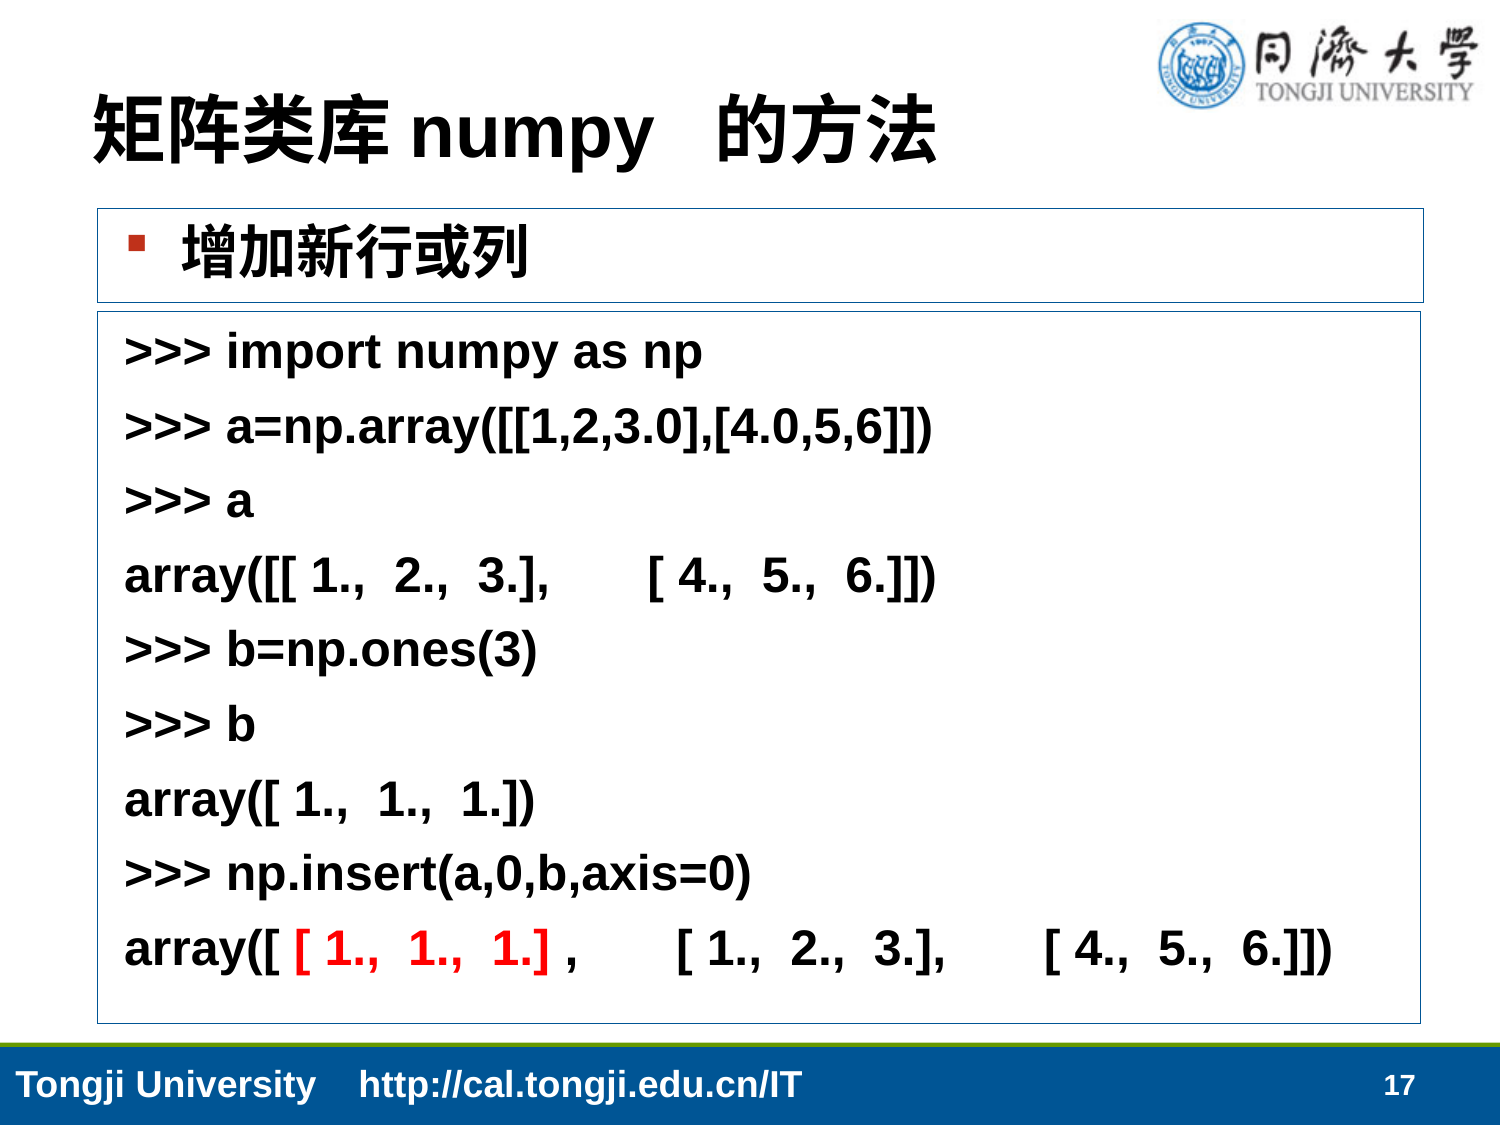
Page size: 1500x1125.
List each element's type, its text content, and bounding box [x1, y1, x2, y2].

title 矩阵类库numpy 的方法 [76, 31, 1383, 182]
text_box 增加新行或列 [97, 208, 1424, 303]
text_box >>> import numpy as np >>> a=np.array([[1,2,3.0],[4.0,5,6]]) >>> a array([[ 1., 2., 3.], [ 4., 5., 6.]]) >>> b=np.ones(3) >>> b array([ 1., 1., 1.]) >>> np.insert(a,0,b,axis=0) array([ [ 1., 1., 1.] , [ 1., 2., 3.], [ 4., 5., 6.]]) [97, 311, 1421, 1024]
picture [1145, 19, 1495, 113]
